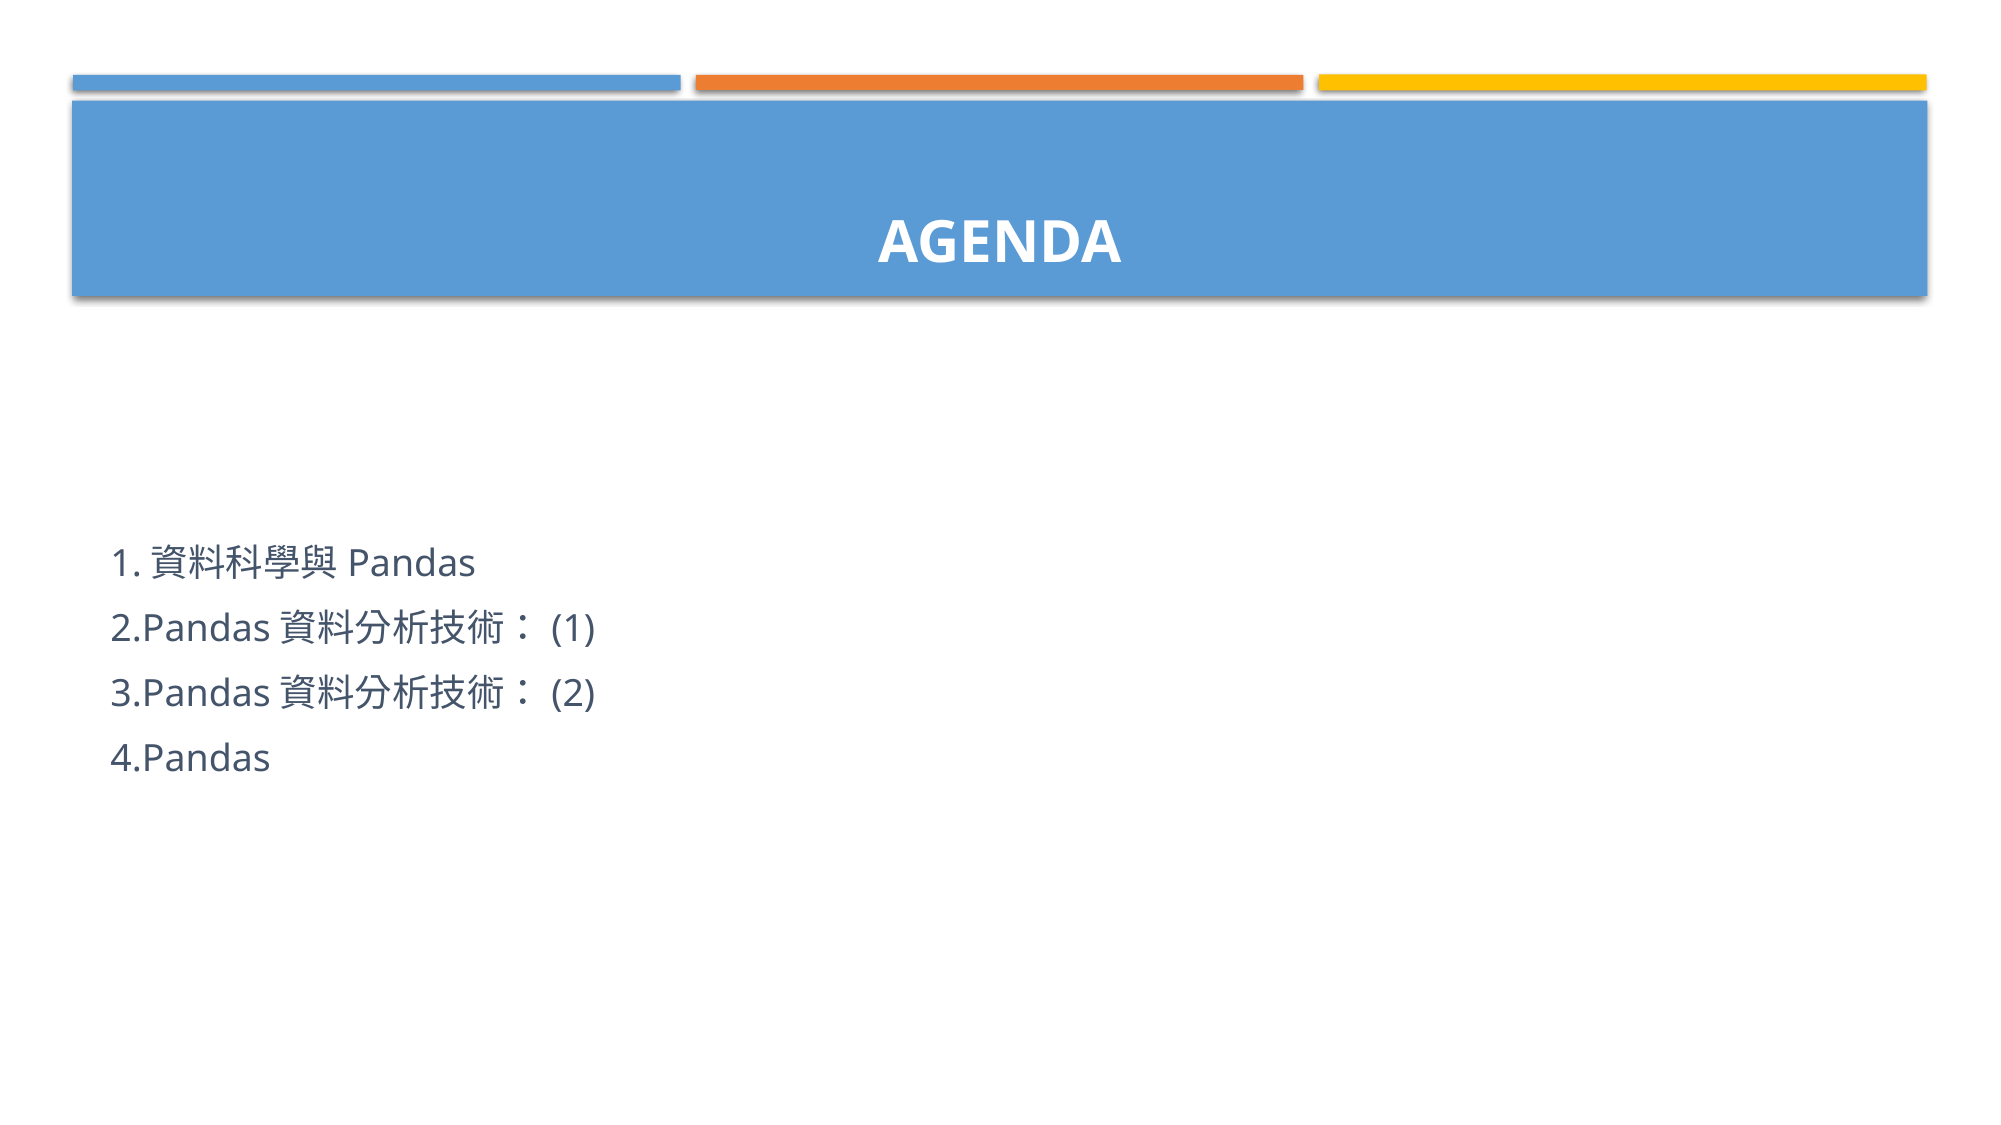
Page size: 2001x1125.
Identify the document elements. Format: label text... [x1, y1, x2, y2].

list 1.資料科學與Pandas 2.Pandas資料分析技術：(1) 3.Pandas資料分析技術：(2) 4.Pandas [95, 357, 1905, 962]
title Agenda [95, 115, 1905, 282]
